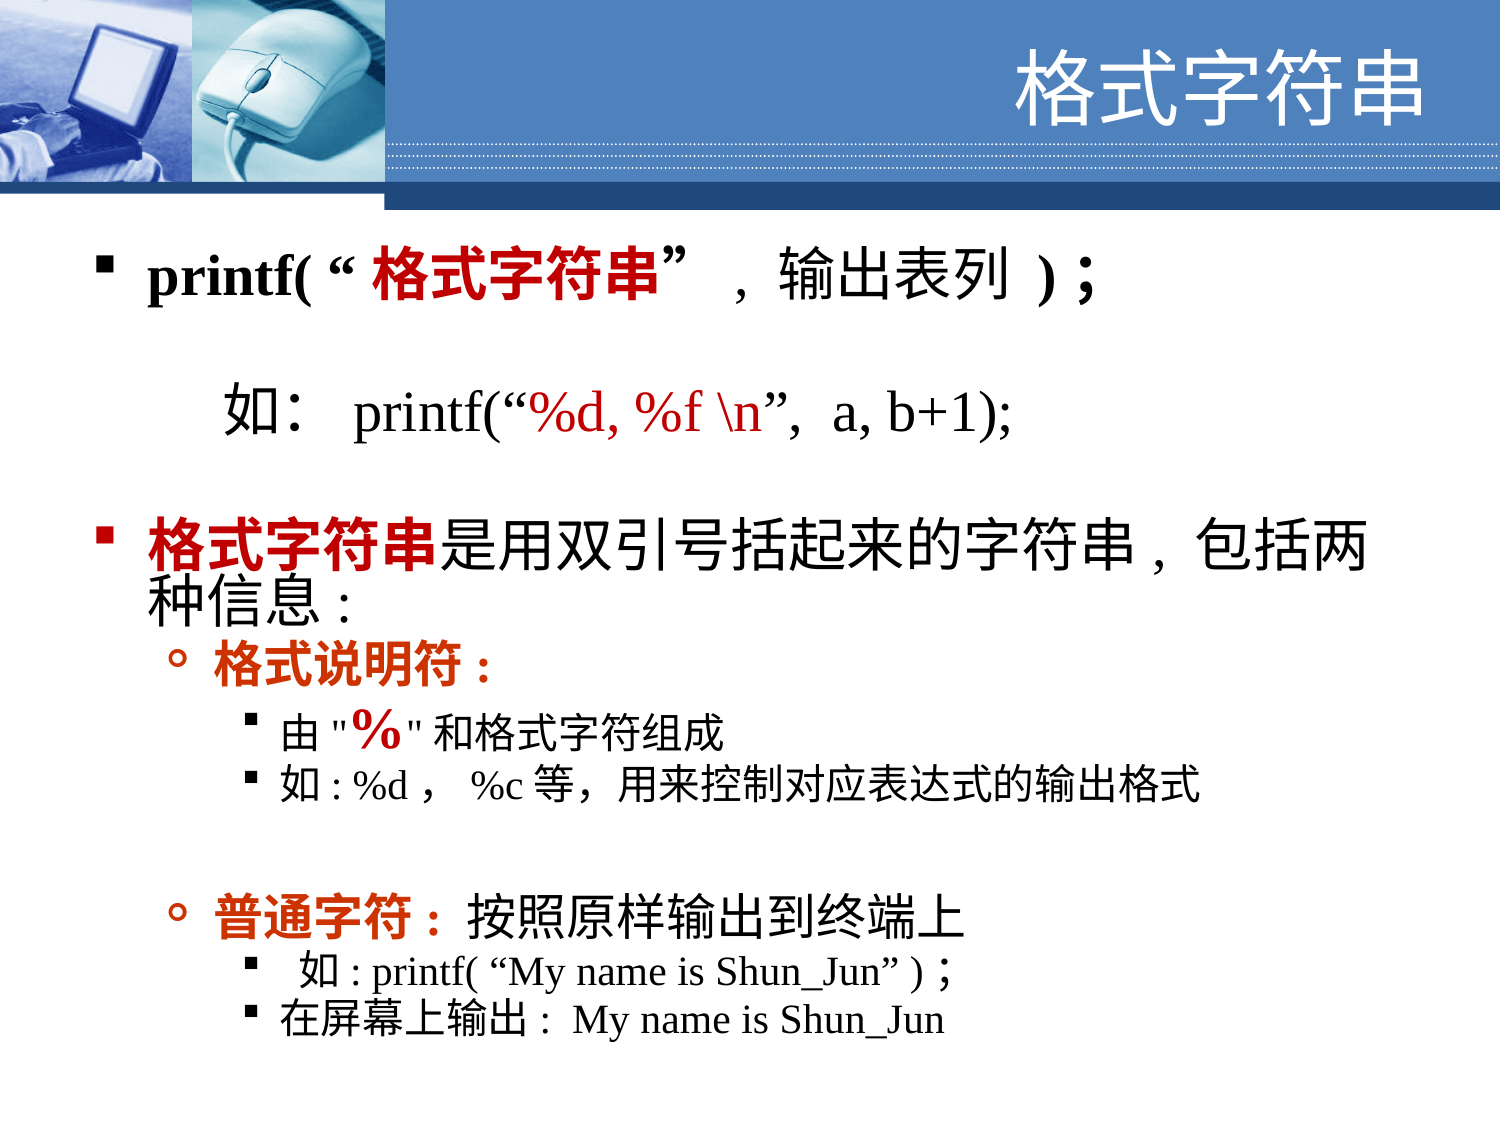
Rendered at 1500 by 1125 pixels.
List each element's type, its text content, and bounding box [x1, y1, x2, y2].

picture [0, 0, 385, 181]
title 格式字符串 [407, 42, 1446, 131]
list printf( “格式字符串”, 输出表列 )； 如：printf(“%d, %f \n”, a, b+1); 格式字符串是用双引号括起来的字符串, 包括两种信息: 格式说明符: 由"%"和格式字符组成 如: %d，%c等，用来控制对应表达式的输出格式 普通字符: 按照原样输出到终端上 如: printf( “My name is Shun_Jun” )； 在屏幕上输出: My name is Shun_Jun [76, 243, 1427, 1069]
